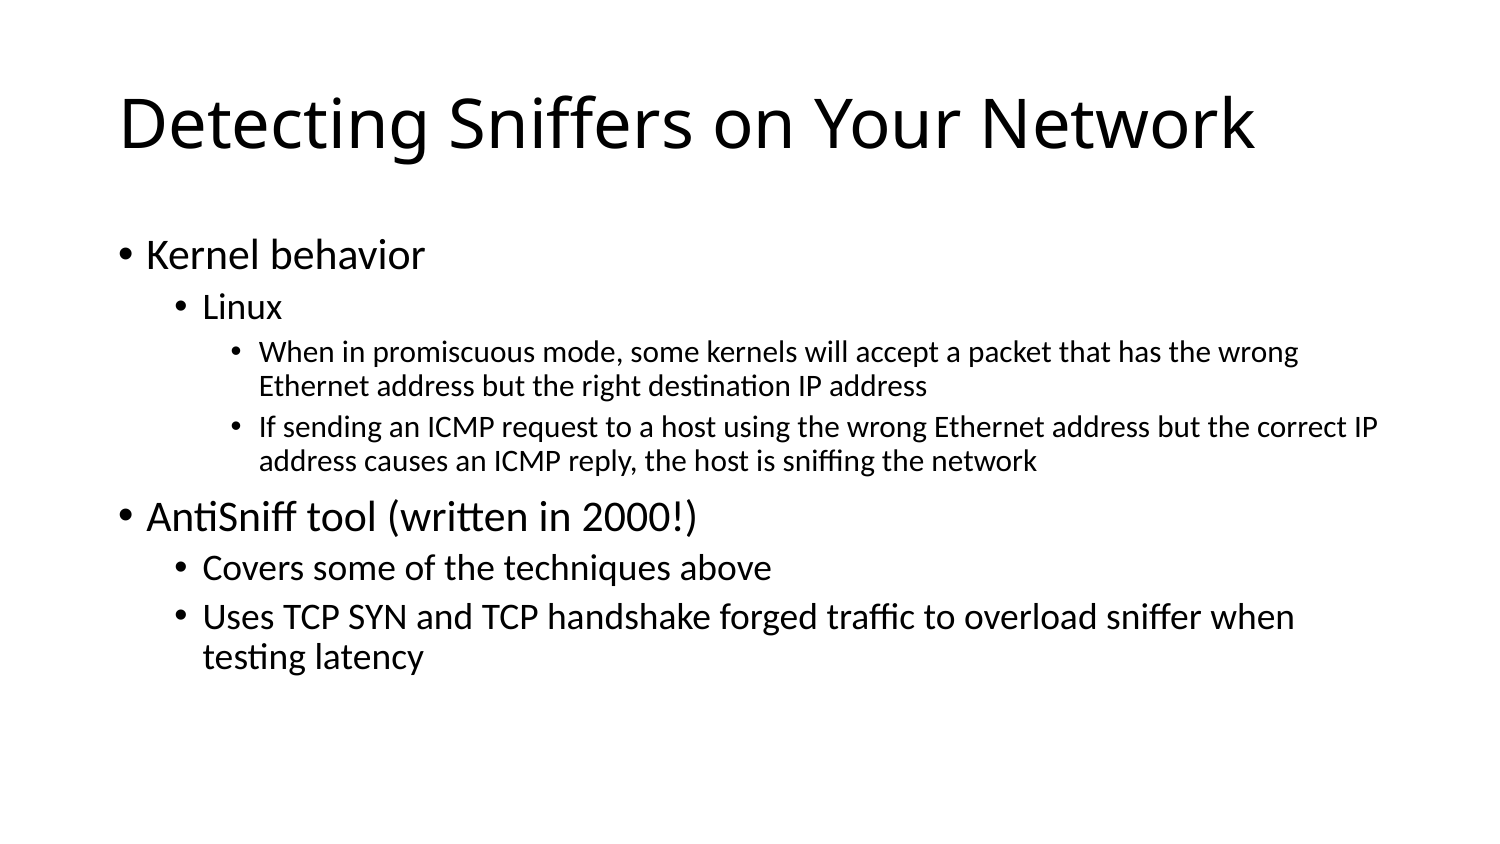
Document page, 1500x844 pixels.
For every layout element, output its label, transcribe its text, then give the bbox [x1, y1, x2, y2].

title Detecting Sniffers on Your Network [103, 44, 1397, 208]
list Kernel behavior Linux When in promiscuous mode, some kernels will accept a packet that has the wrong Ethernet address but the right destination IP address If sending an ICMP request to a host using the wrong Ethernet address but the correct IP address causes an ICMP reply, the host is sniffing the network AntiSniff tool (written in 2000!) Covers some of the techniques above Uses TCP SYN and TCP handshake forged traffic to overload sniffer when testing latency [103, 224, 1397, 760]
